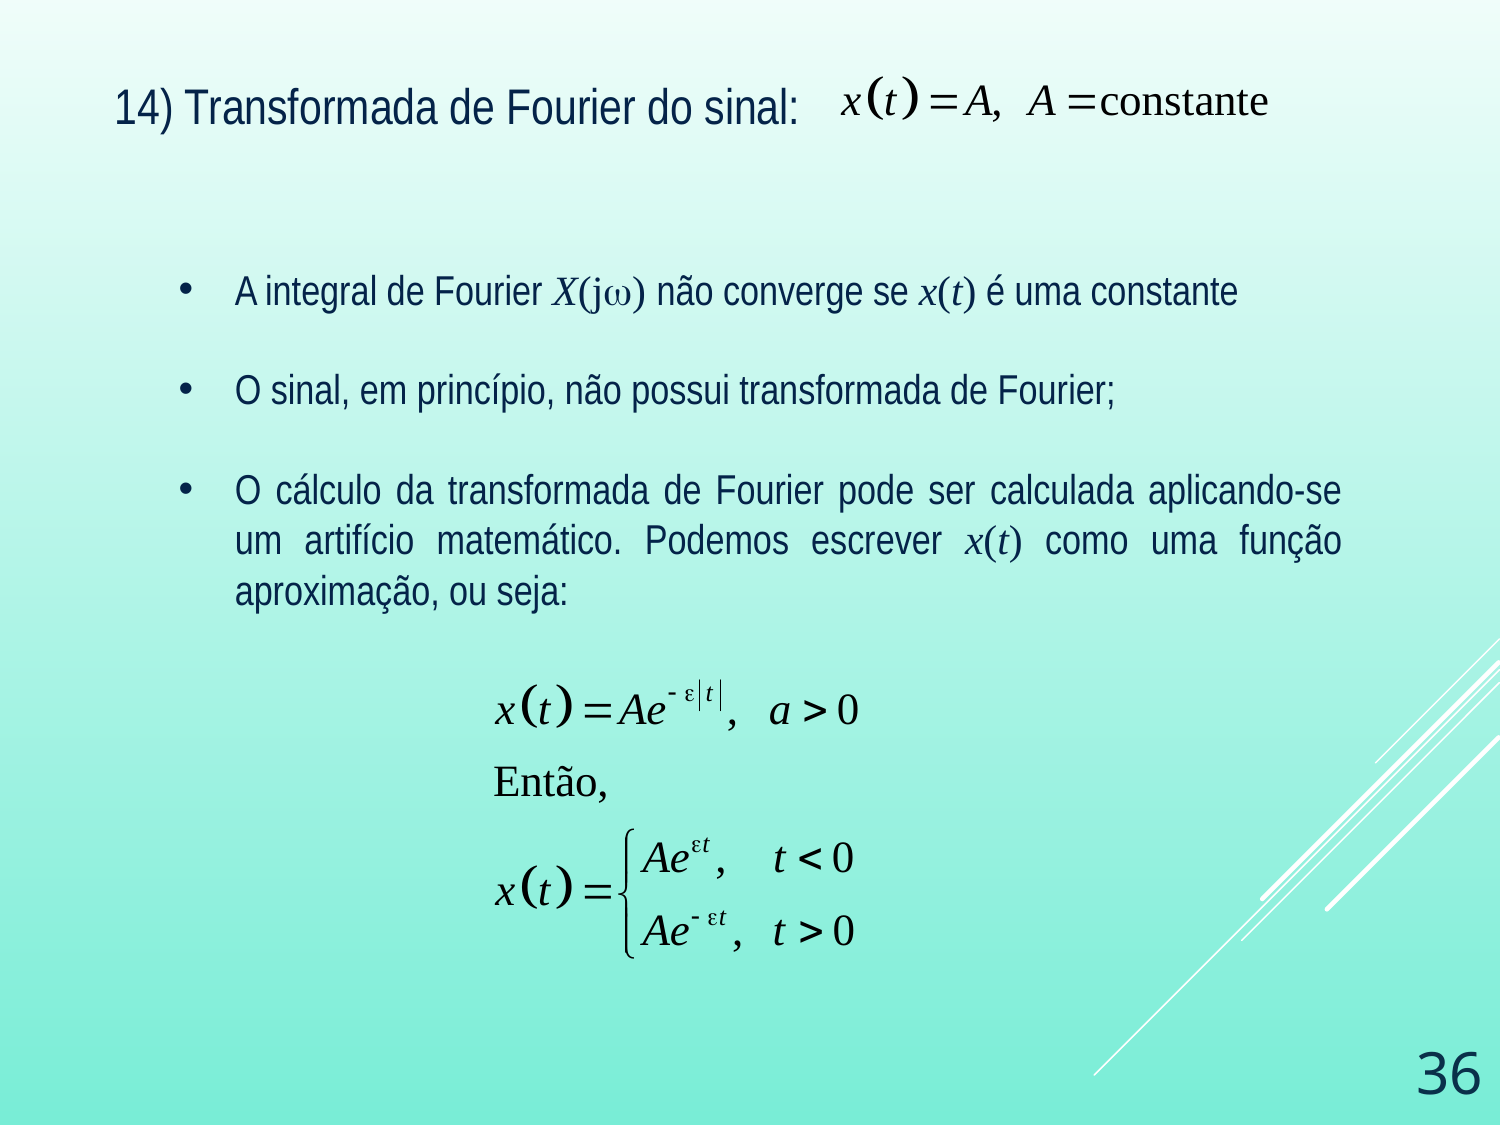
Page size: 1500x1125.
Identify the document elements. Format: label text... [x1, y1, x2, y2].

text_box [486, 668, 869, 969]
text_box A integral de Fourier X(j) não converge se x(t) é uma constante O sinal, em princípio, não possui transformada de Fourier; O cálculo da transformada de Fourier pode ser calculada aplicando-se um artifício matemático. Podemos escrever x(t) como uma função aproximação, ou seja: [163, 255, 1357, 621]
text_box 14) Transformada de Fourier do sinal: [100, 67, 832, 142]
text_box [832, 66, 1276, 143]
slide_number 36 [1356, 1013, 1498, 1123]
